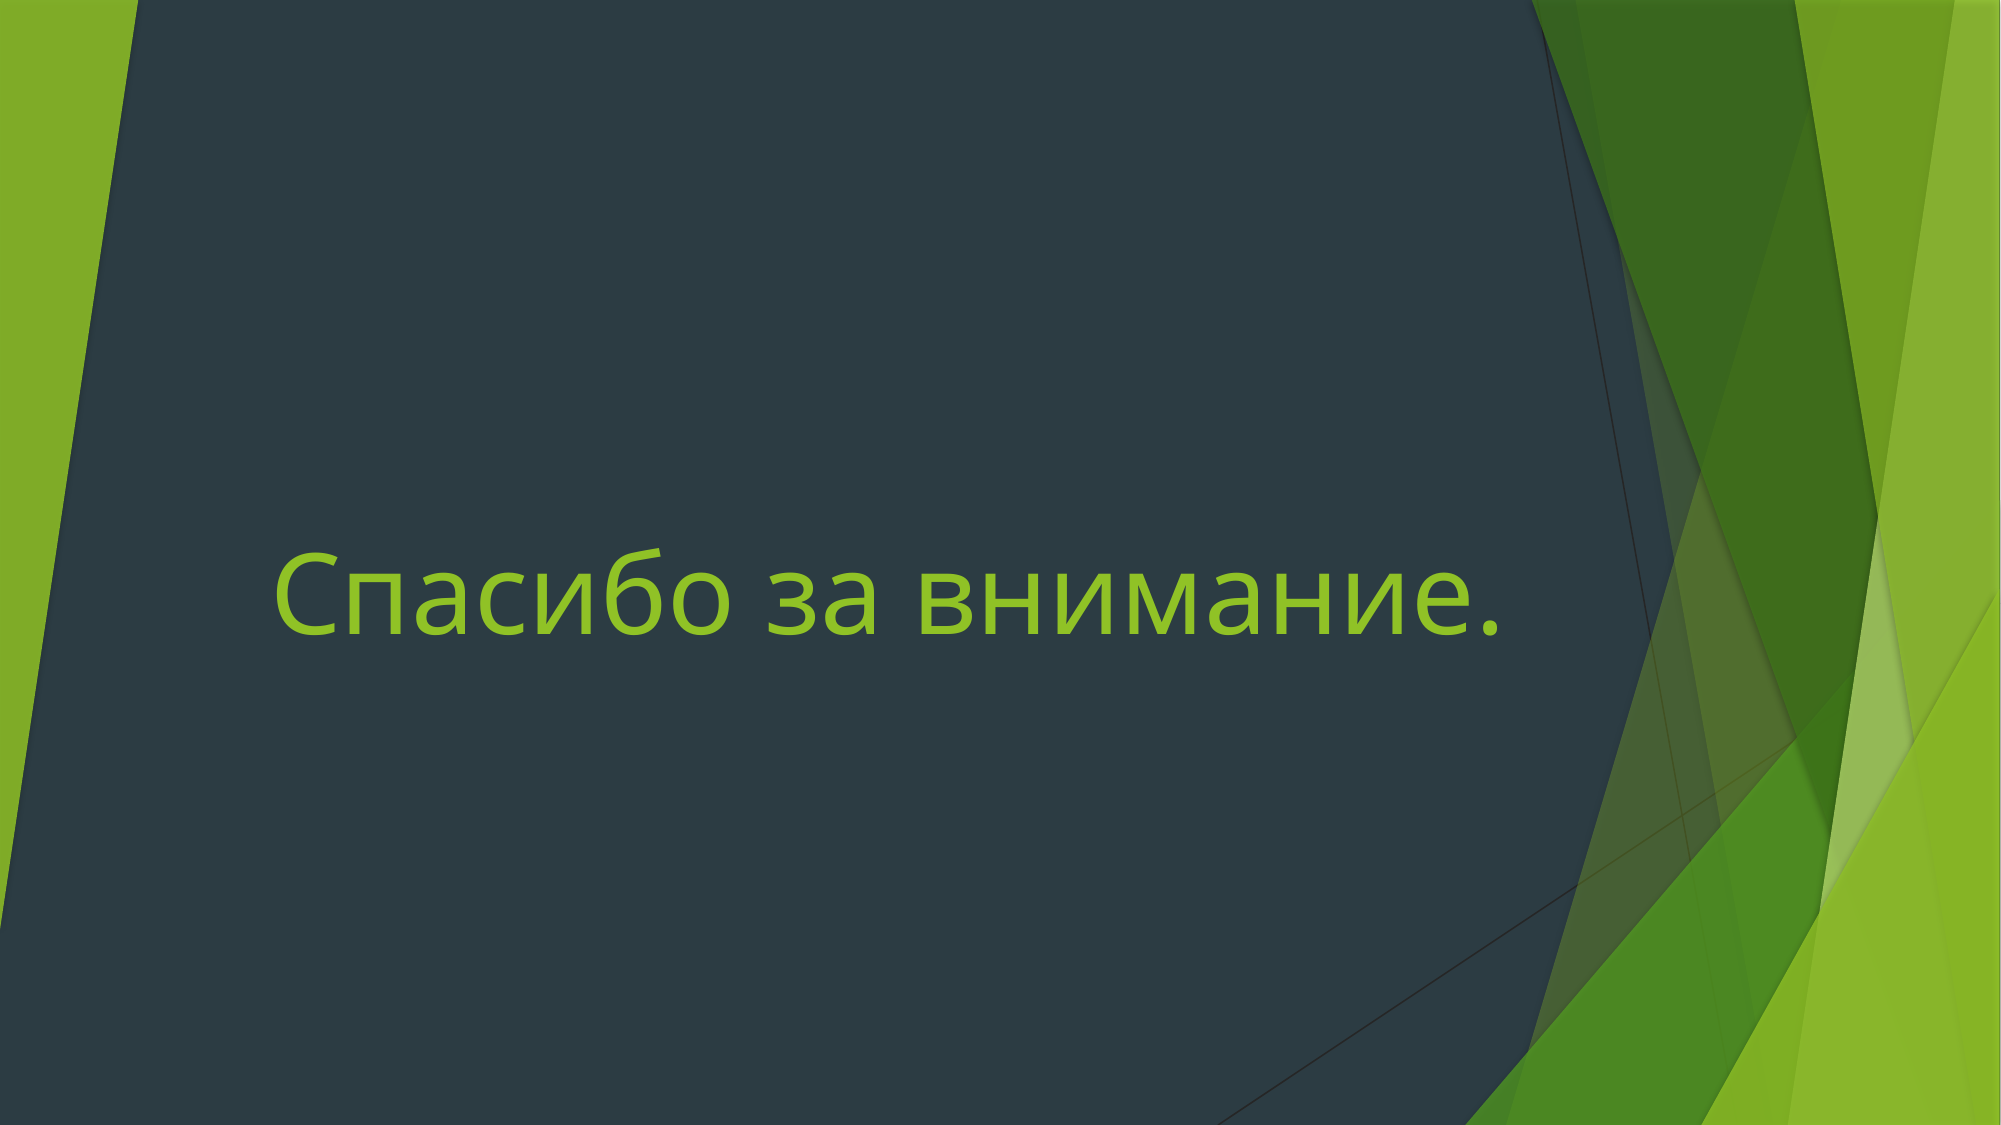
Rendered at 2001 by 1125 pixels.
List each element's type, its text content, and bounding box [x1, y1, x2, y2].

title Спасибо за внимание. [247, 394, 1522, 665]
